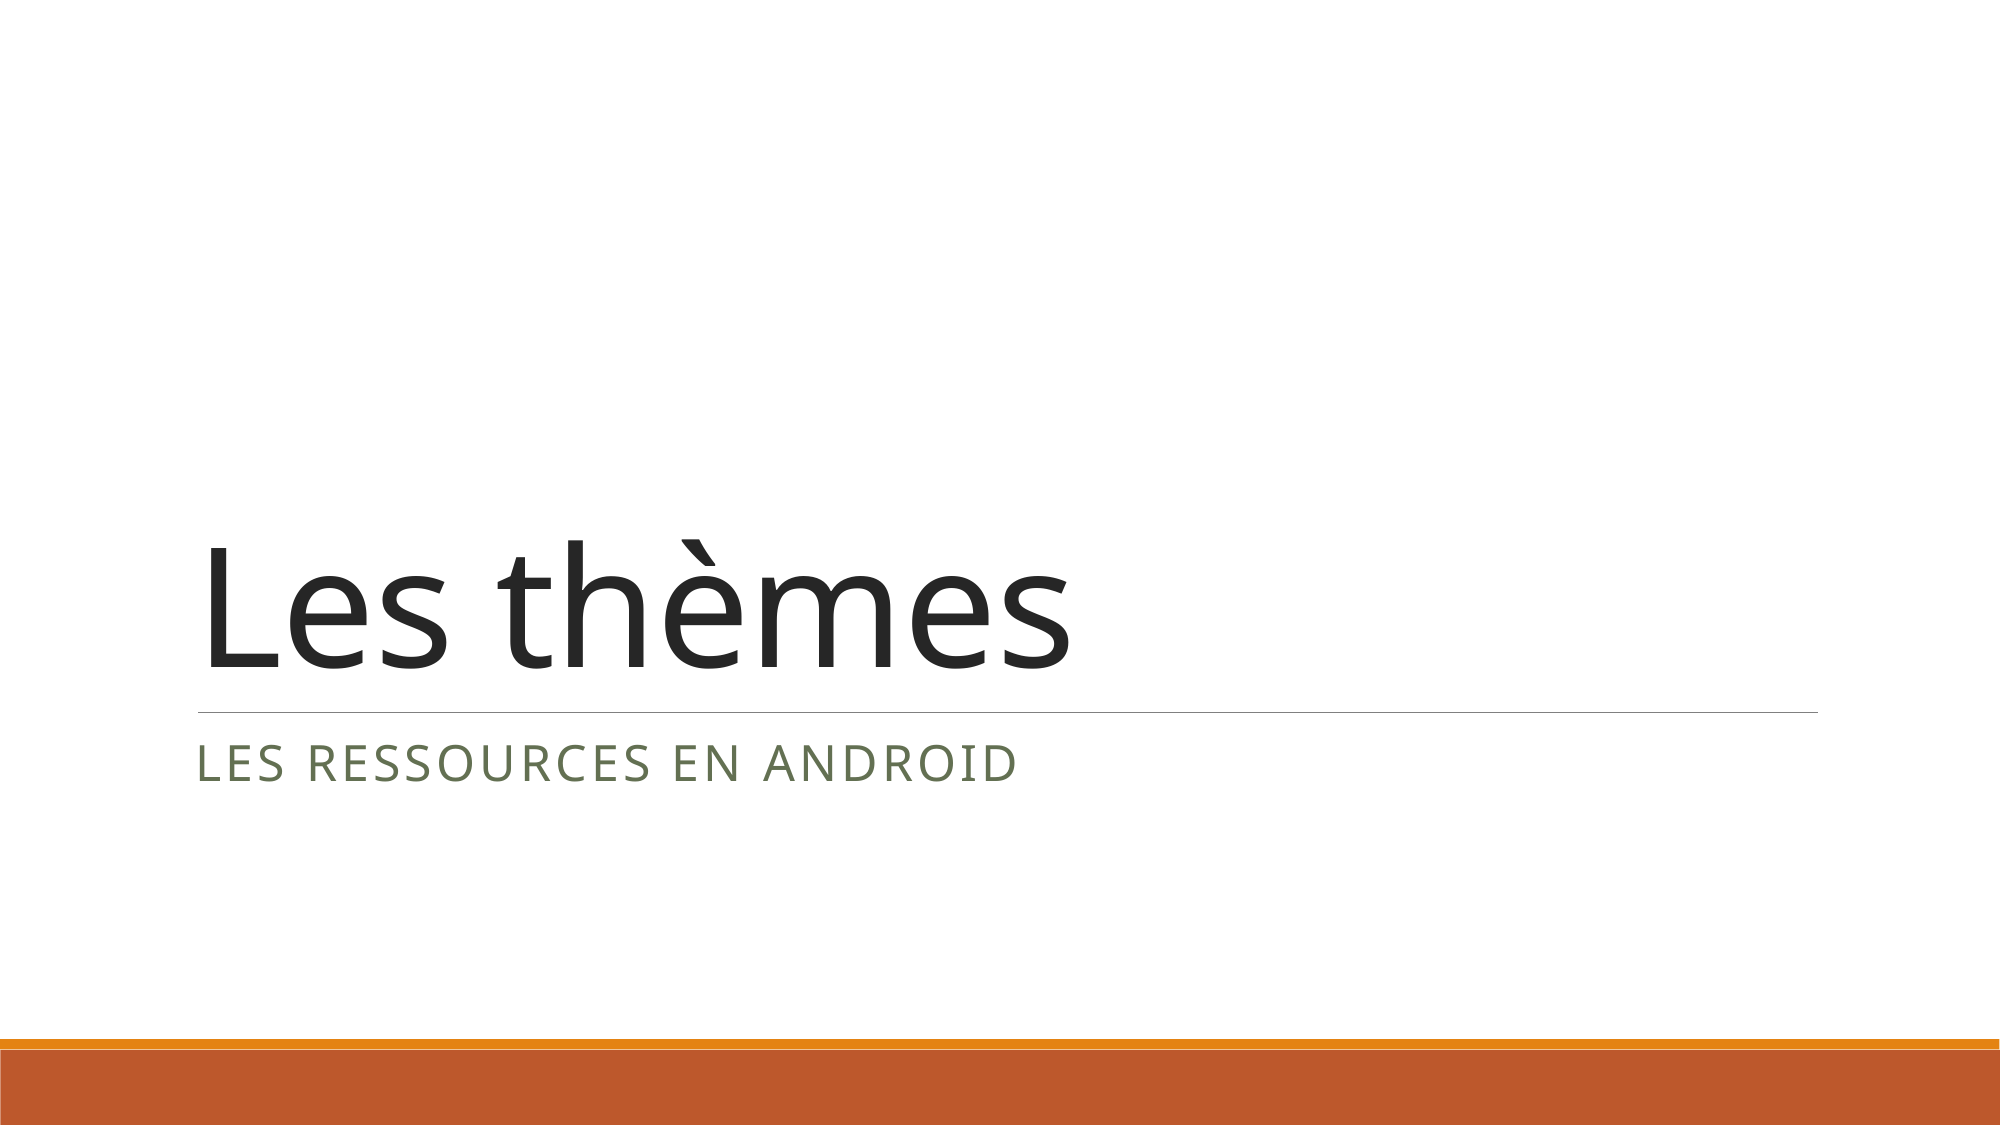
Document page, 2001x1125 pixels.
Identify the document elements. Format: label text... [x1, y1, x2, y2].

list Les ressources en android [180, 730, 1830, 918]
title Les thèmes [180, 124, 1830, 710]
